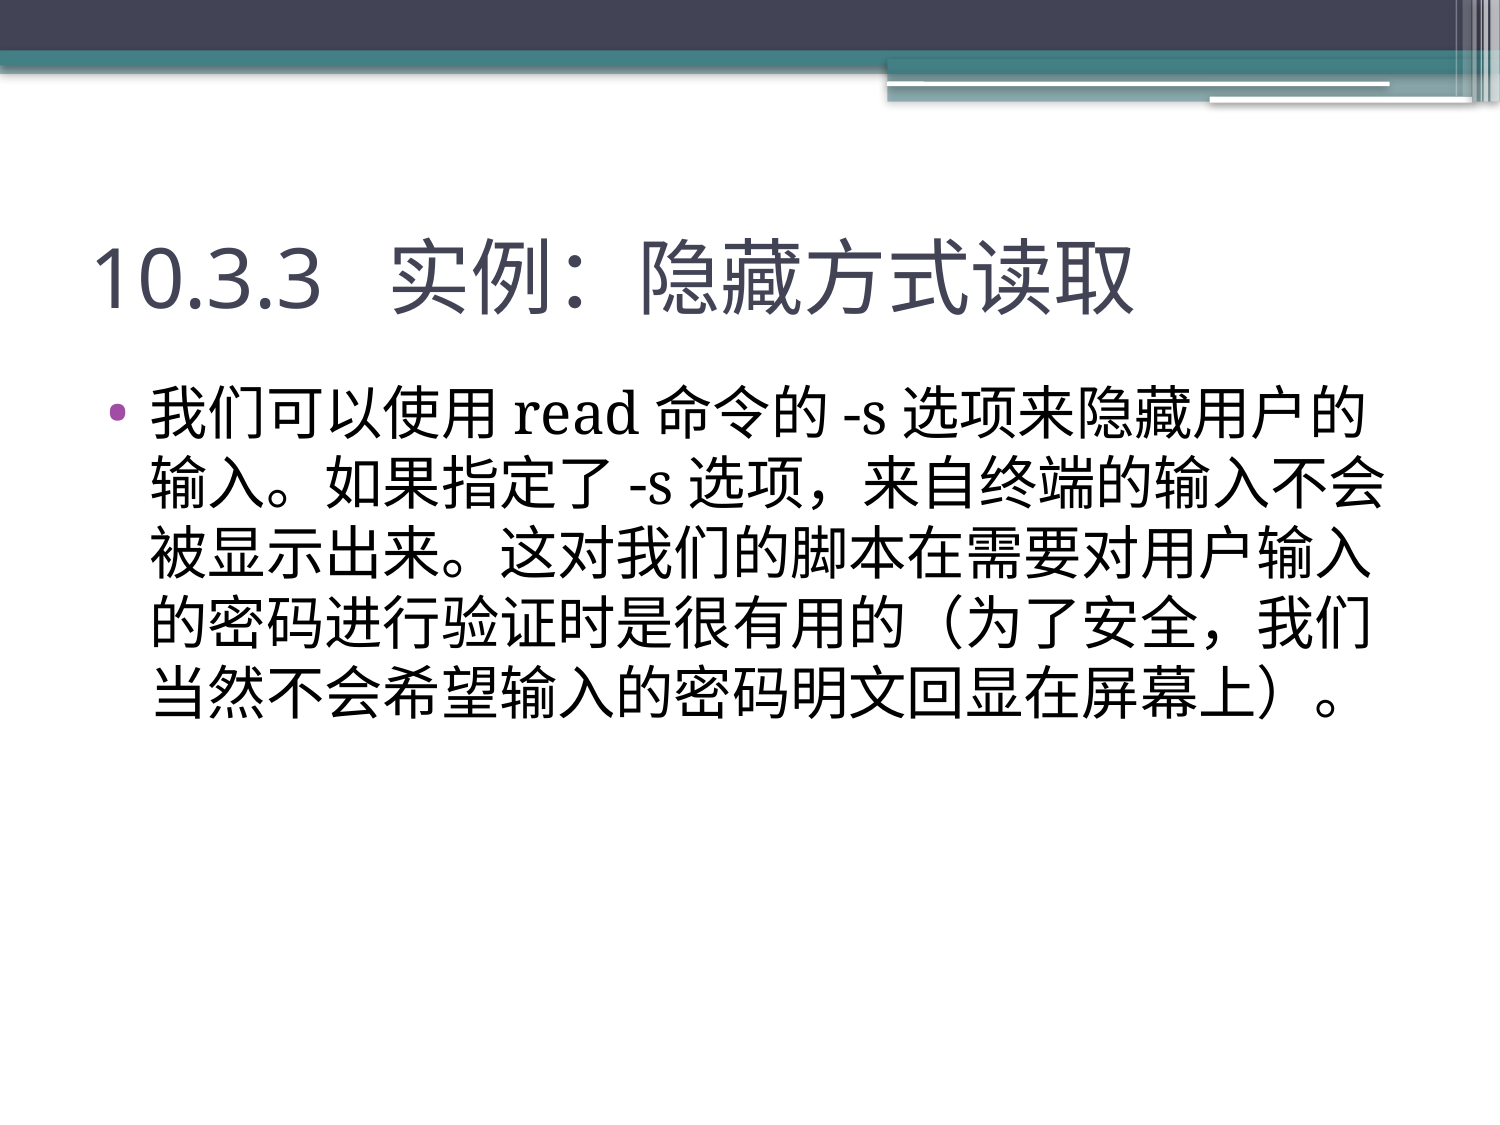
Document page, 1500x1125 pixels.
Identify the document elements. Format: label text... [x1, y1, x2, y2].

title 10.3.3 实例：隐藏方式读取 [75, 187, 1425, 363]
list 我们可以使用read命令的-s选项来隐藏用户的输入。如果指定了-s选项，来自终端的输入不会被显示出来。这对我们的脚本在需要对用户输入的密码进行验证时是很有用的（为了安全，我们当然不会希望输入的密码明文回显在屏幕上）。 [75, 368, 1425, 1079]
